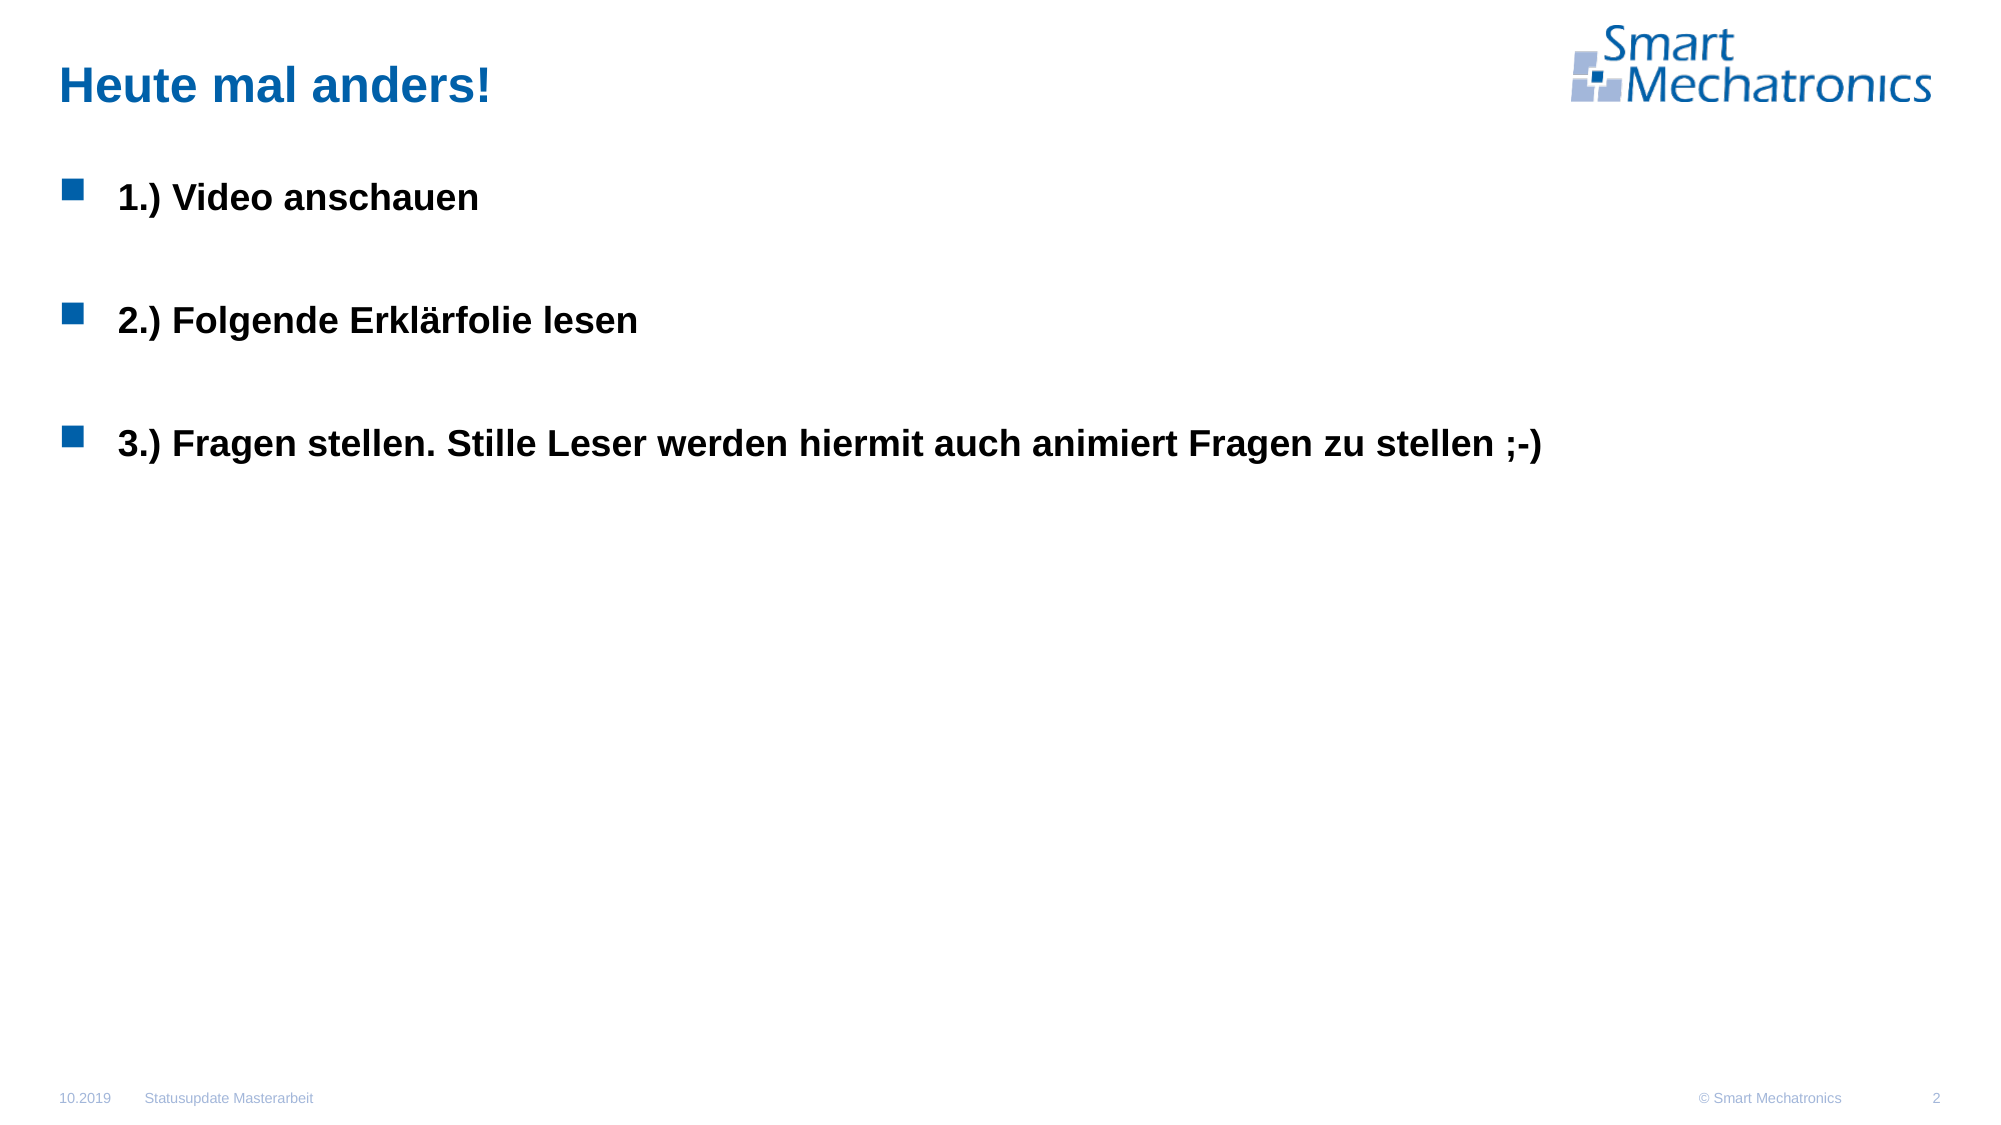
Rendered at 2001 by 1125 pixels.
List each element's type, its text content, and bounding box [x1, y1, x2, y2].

slide_number 10.2019 [59, 1080, 141, 1116]
slide_number 2 [1880, 1080, 1941, 1116]
footer Statusupdate Masterarbeit [144, 1080, 967, 1116]
text_box 1.) Video anschauen 2.) Folgende Erklärfolie lesen 3.) Fragen stellen. Stille Leser werden hiermit auch animiert Fragen zu stellen ;-) [58, 172, 1941, 1071]
picture [1571, 25, 1931, 102]
title Heute mal anders! [59, 42, 1557, 113]
